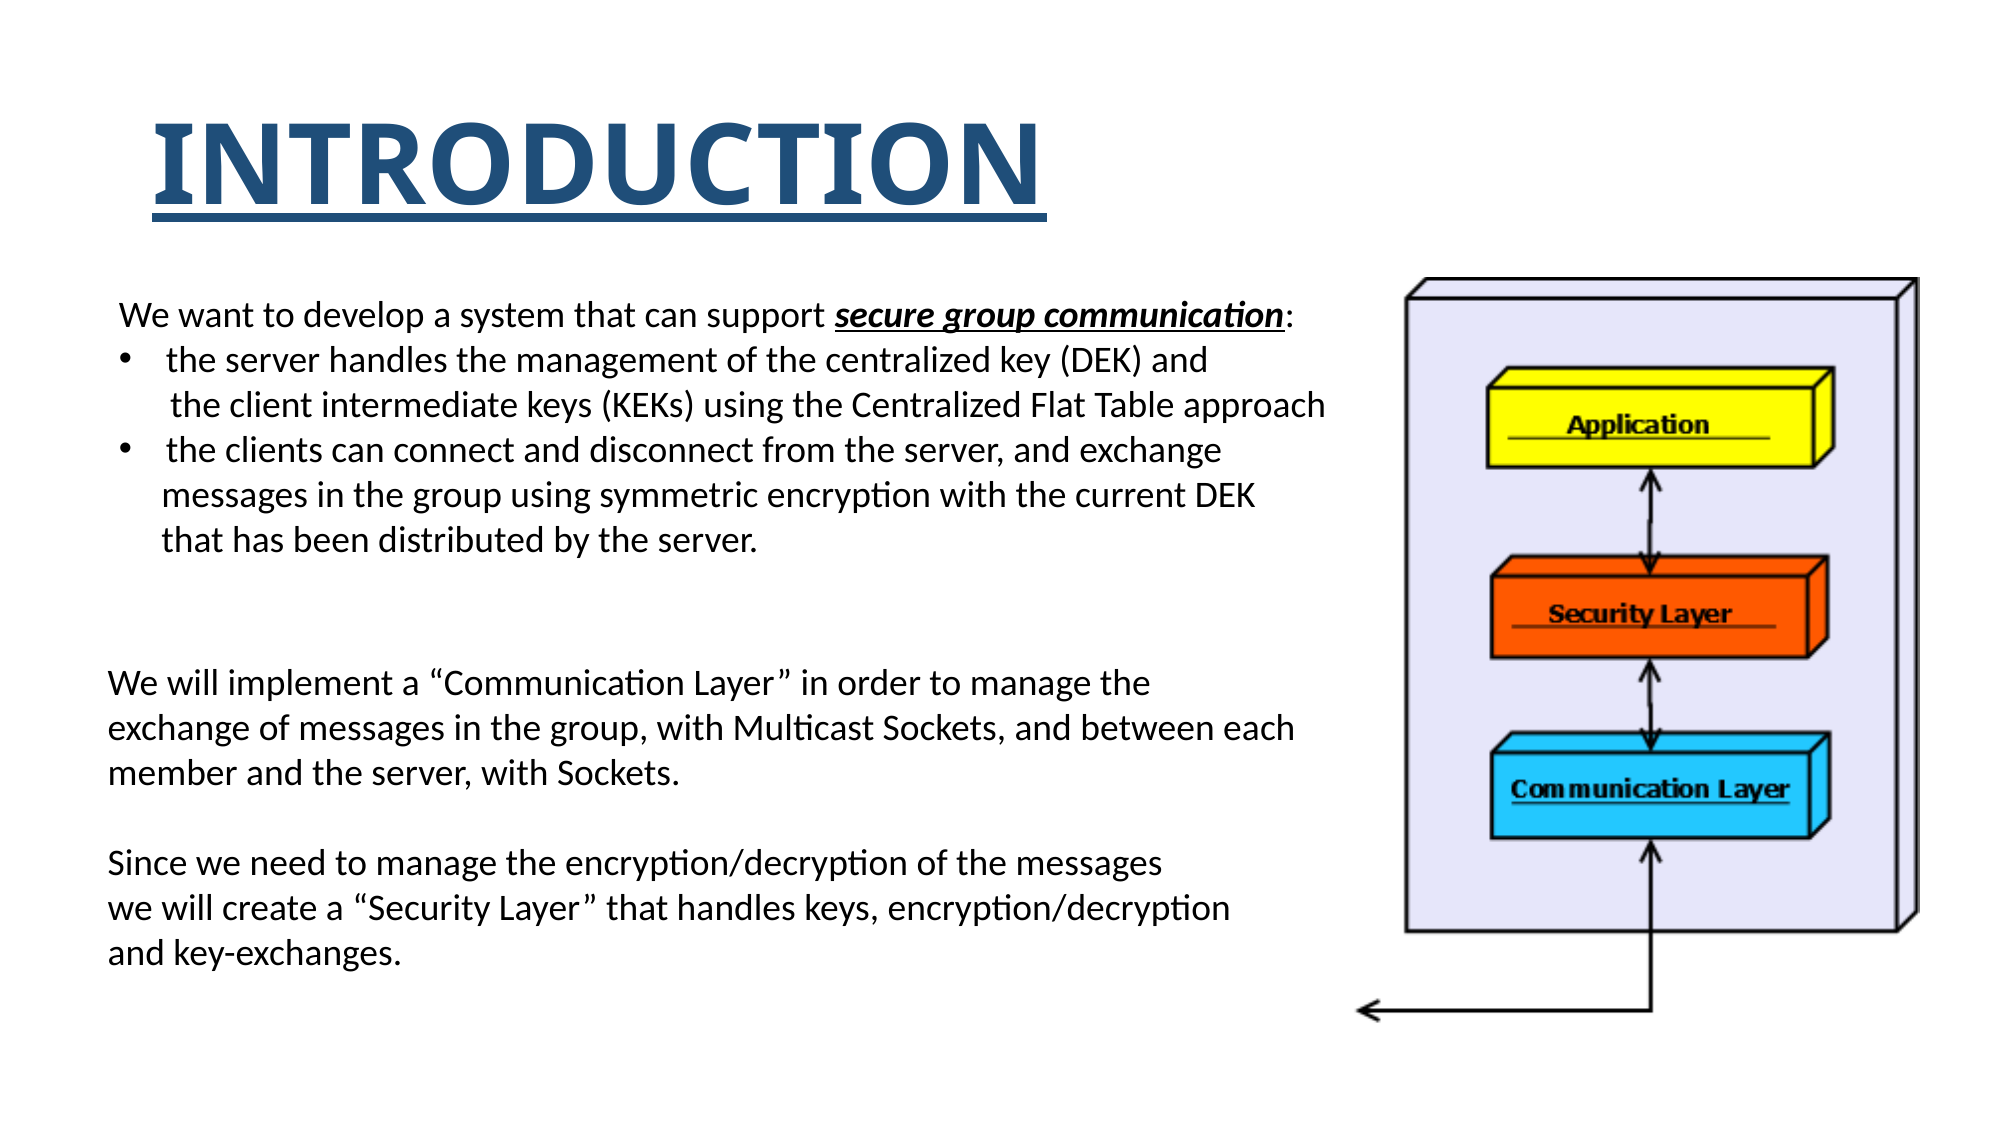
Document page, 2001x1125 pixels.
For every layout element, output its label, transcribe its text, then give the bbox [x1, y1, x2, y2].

title INTRODUCTION [137, 59, 1863, 278]
text_box We will implement a “Communication Layer” in order to manage the exchange of messages in the group, with Multicast Sockets, and between each member and the server, with Sockets. Since we need to manage the encryption/decryption of the messages we will create a “Security Layer” that handles keys, encryption/decryption and key-exchanges. [93, 650, 1314, 1071]
text_box We want to develop a system that can support secure group communication: the server handles the management of the centralized key (DEK) and the client intermediate keys (KEKs) using the Centralized Flat Table approach the clients can connect and disconnect from the server, and exchange messages in the group using symmetric encryption with the current DEK that has been distributed by the server. [104, 282, 1333, 703]
picture [1333, 277, 1920, 1025]
